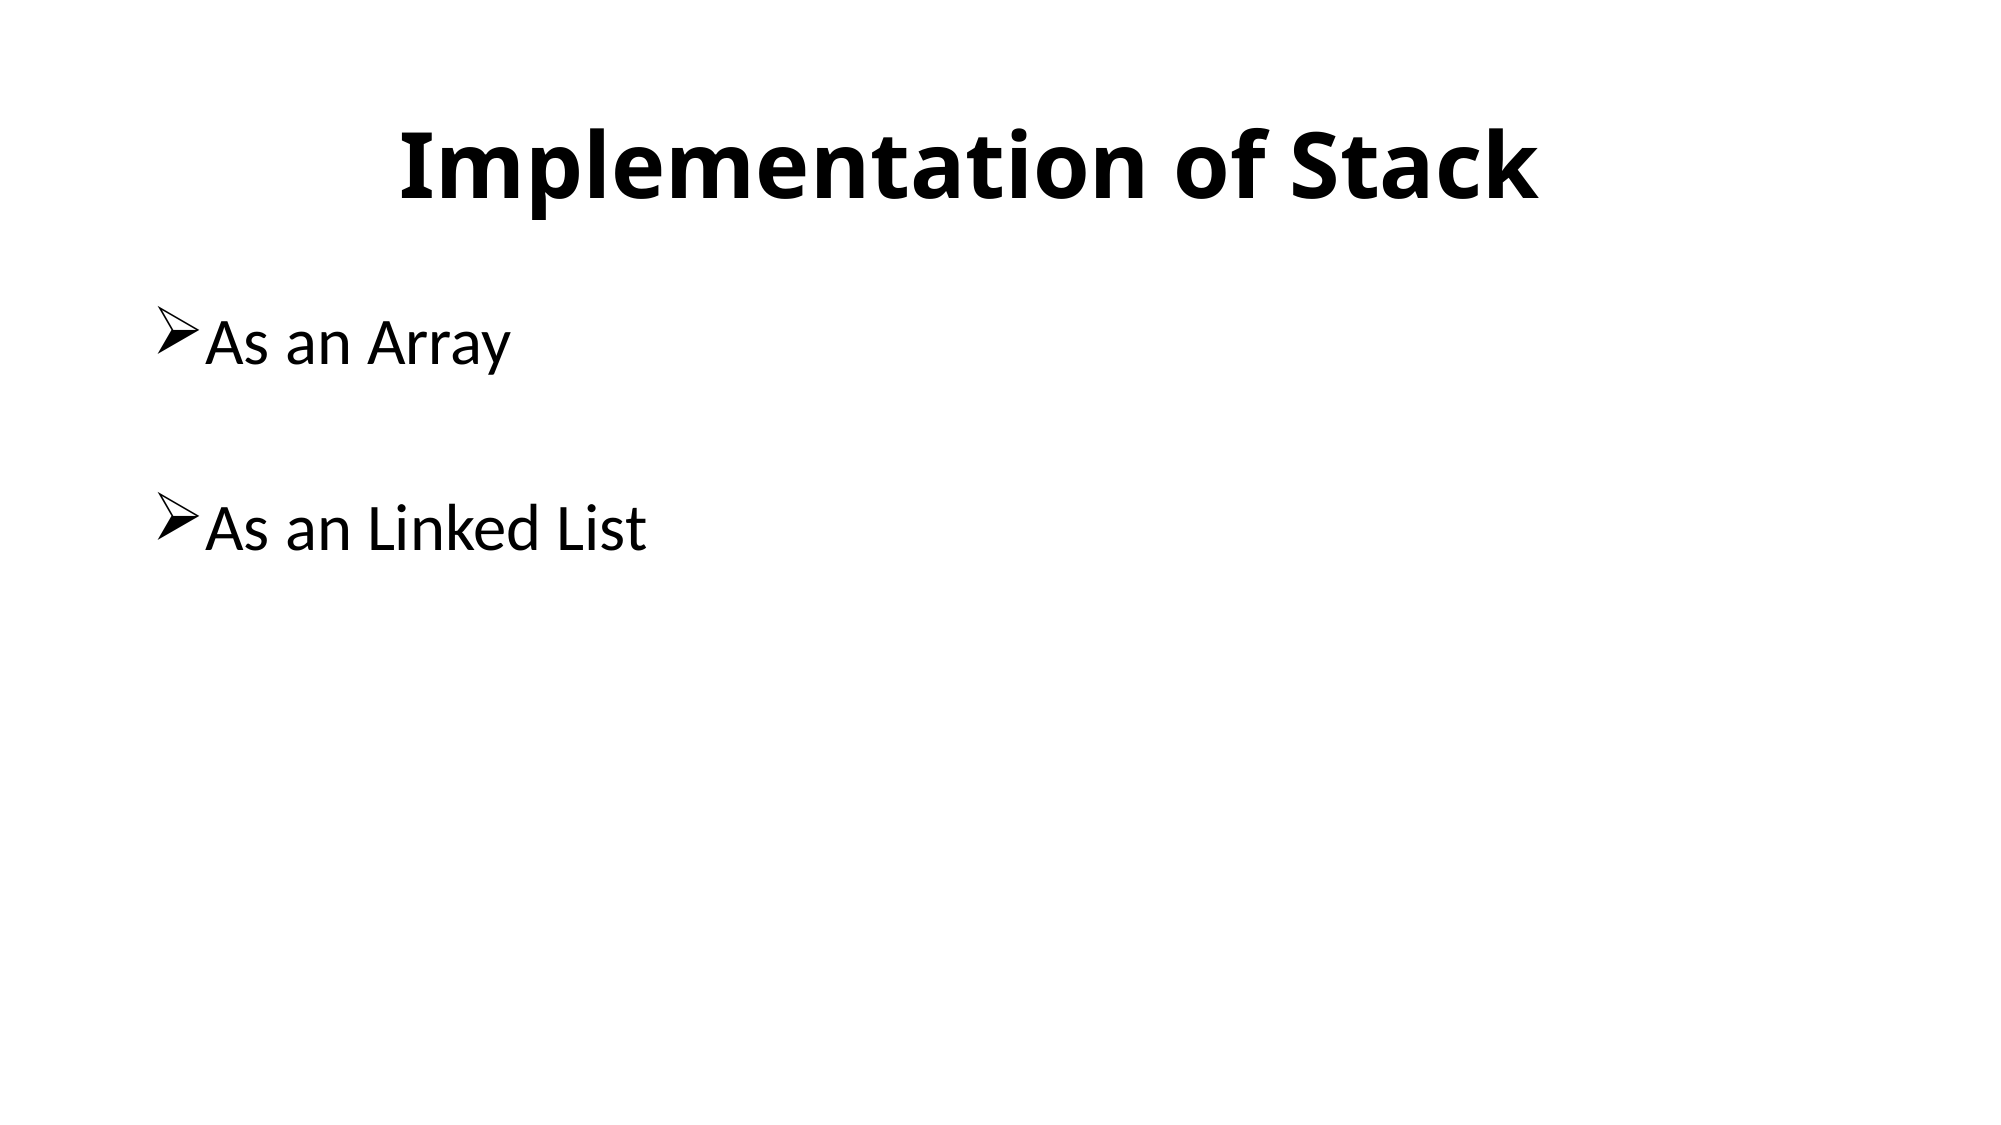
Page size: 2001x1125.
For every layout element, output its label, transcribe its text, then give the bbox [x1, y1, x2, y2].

list As an Array As an Linked List [137, 299, 1863, 1014]
title Implementation of Stack [137, 59, 1863, 278]
